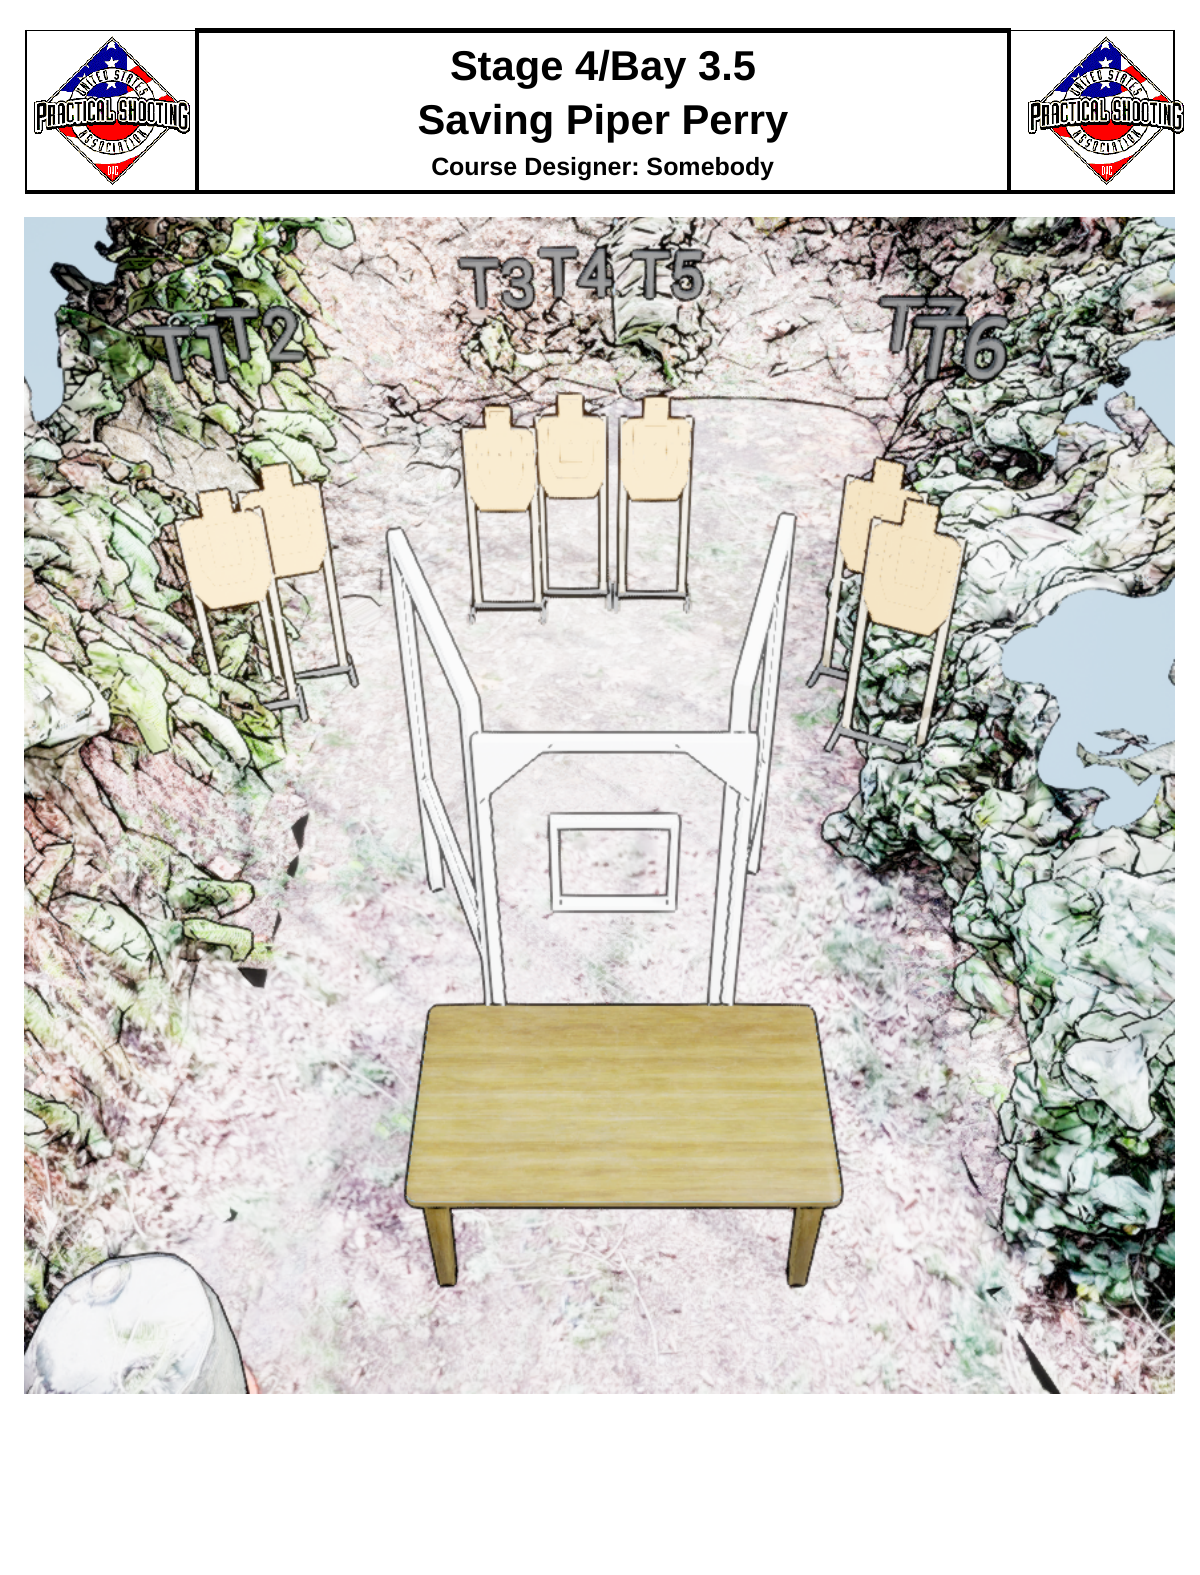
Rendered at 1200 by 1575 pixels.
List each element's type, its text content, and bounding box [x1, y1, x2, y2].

picture [24, 217, 1176, 1395]
picture [1020, 35, 1195, 188]
picture [25, 35, 200, 188]
table_header [1011, 31, 1173, 190]
table_header Stage 4/Bay 3.5 Saving Piper Perry Course Designer: Somebody [199, 33, 1007, 190]
